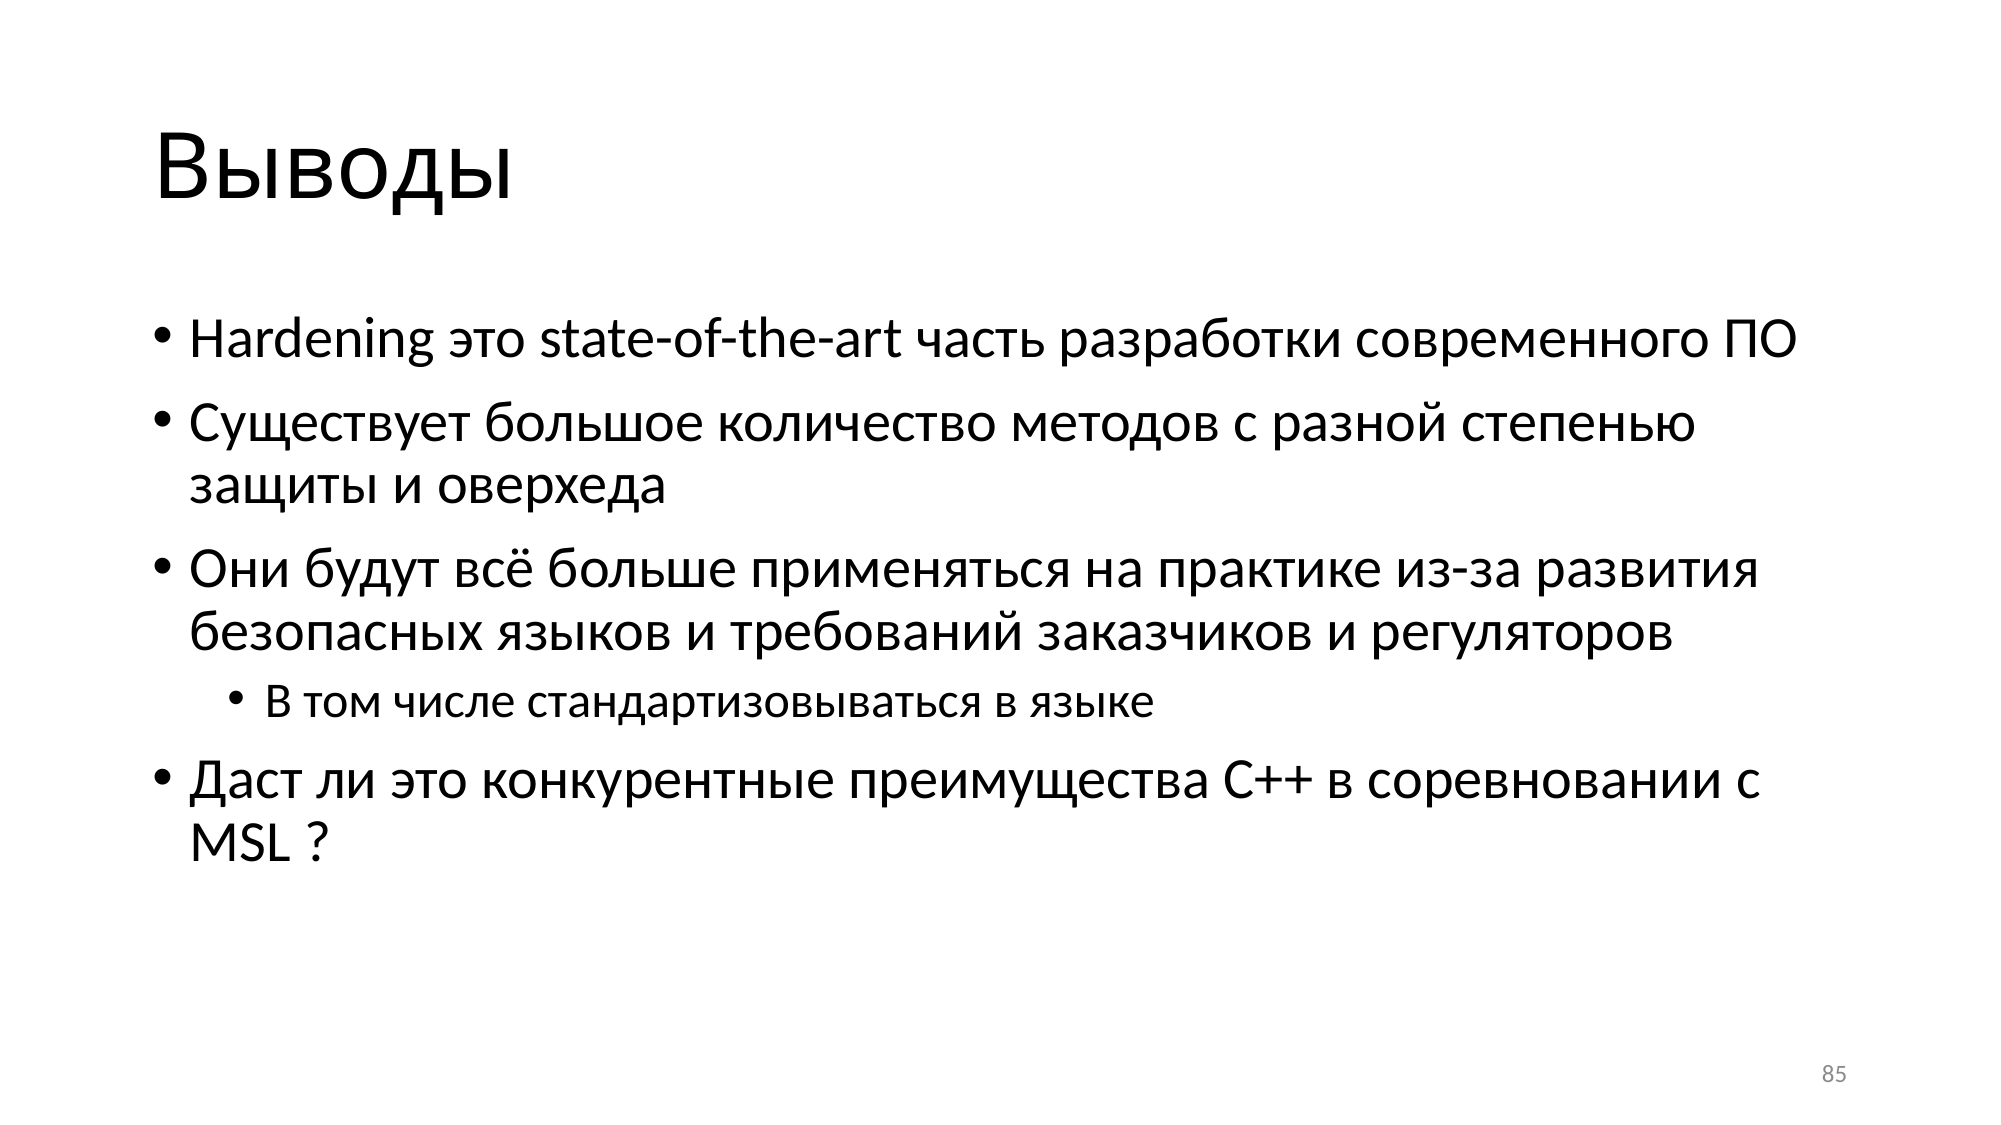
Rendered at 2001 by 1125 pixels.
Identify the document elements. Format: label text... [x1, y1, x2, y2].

list Hardening это state-of-the-art часть разработки современного ПО Существует большое количество методов с разной степенью защиты и оверхеда Они будут всё больше применяться на практике из-за развития безопасных языков и требований заказчиков и регуляторов В том числе стандартизовываться в языке Даст ли это конкурентные преимущества C++ в соревновании с MSL ? [137, 299, 1863, 1014]
slide_number 85 [1412, 1042, 1863, 1103]
title Выводы [137, 59, 1863, 278]
